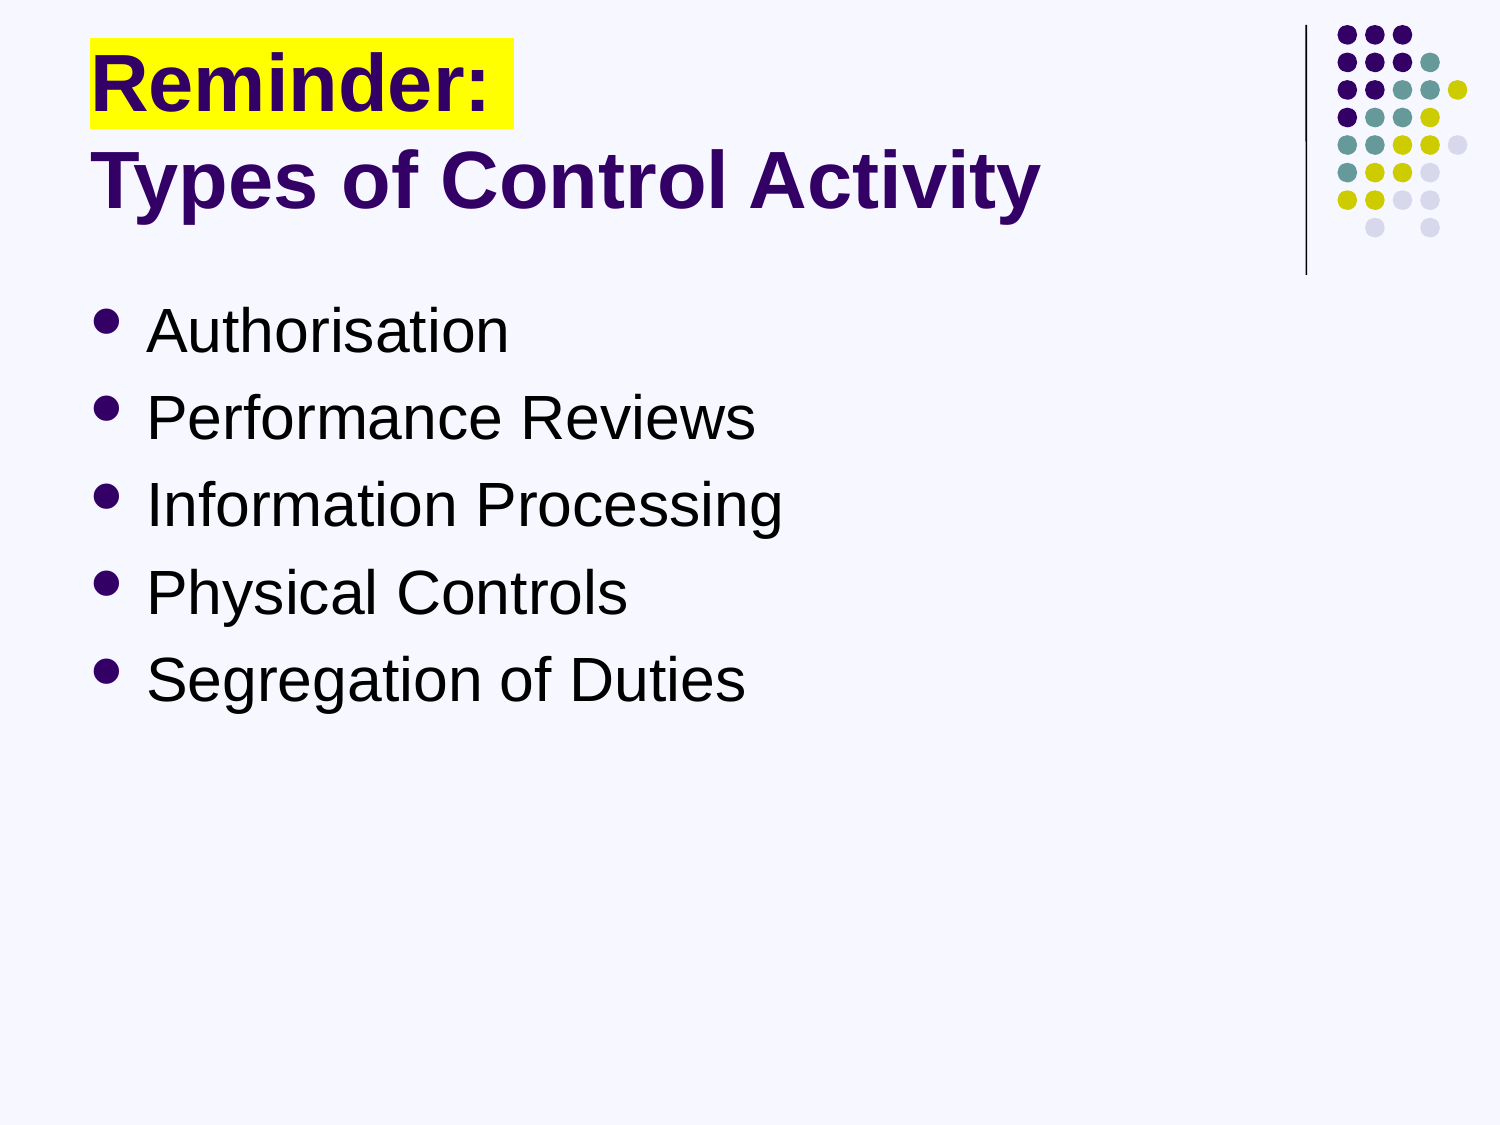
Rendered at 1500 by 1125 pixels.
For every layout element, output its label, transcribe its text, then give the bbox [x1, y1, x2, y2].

list Authorisation Performance Reviews Information Processing Physical Controls Segregation of Duties [74, 281, 1426, 1006]
title Reminder: Types of Control Activity [74, 19, 1313, 233]
